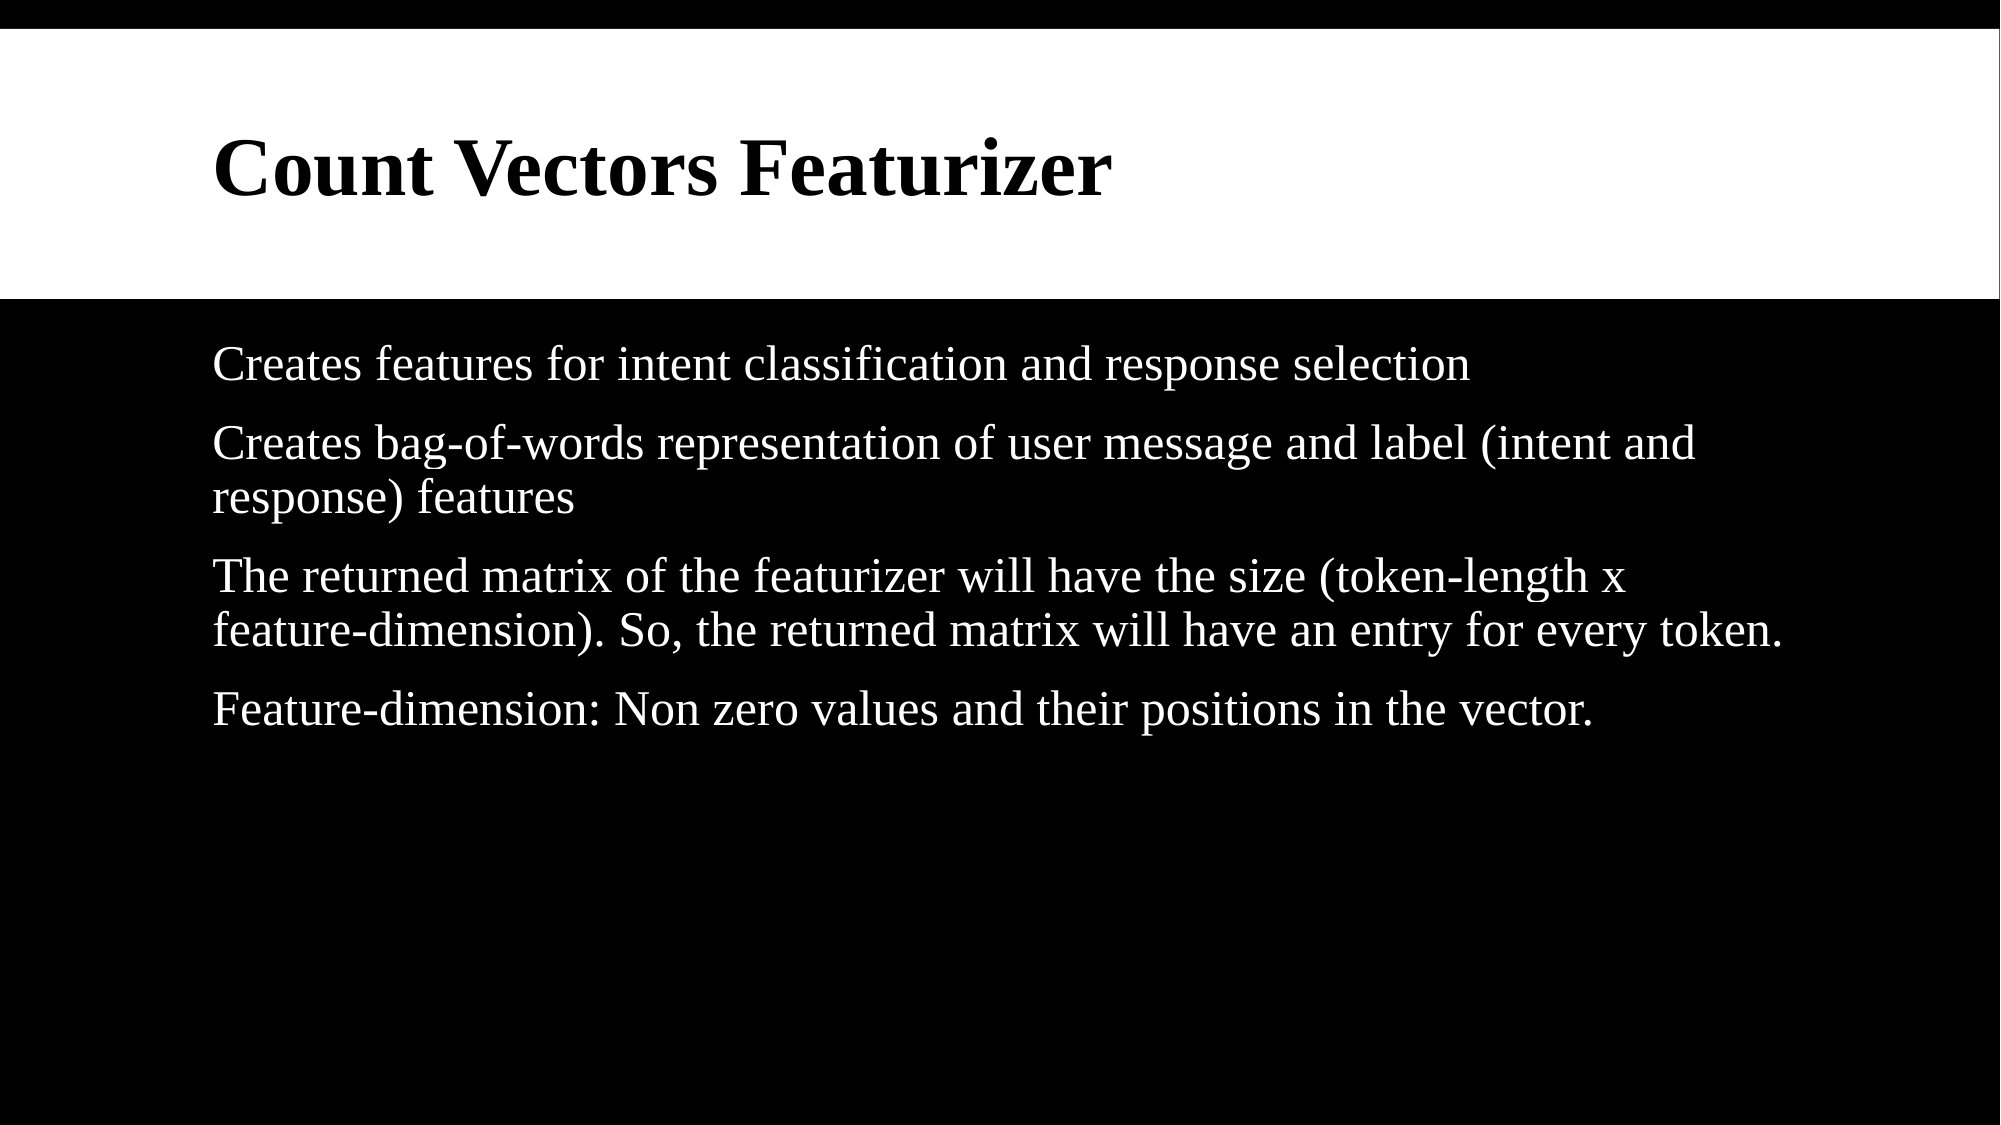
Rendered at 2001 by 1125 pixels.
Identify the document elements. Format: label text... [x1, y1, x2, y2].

title Count Vectors Featurizer [197, 46, 1803, 295]
list Creates features for intent classification and response selection Creates bag-of-words representation of user message and label (intent and response) features The returned matrix of the featurizer will have the size (token-length x feature-dimension). So, the returned matrix will have an entry for every token. Feature-dimension: Non zero values and their positions in the vector. [197, 329, 1803, 1020]
